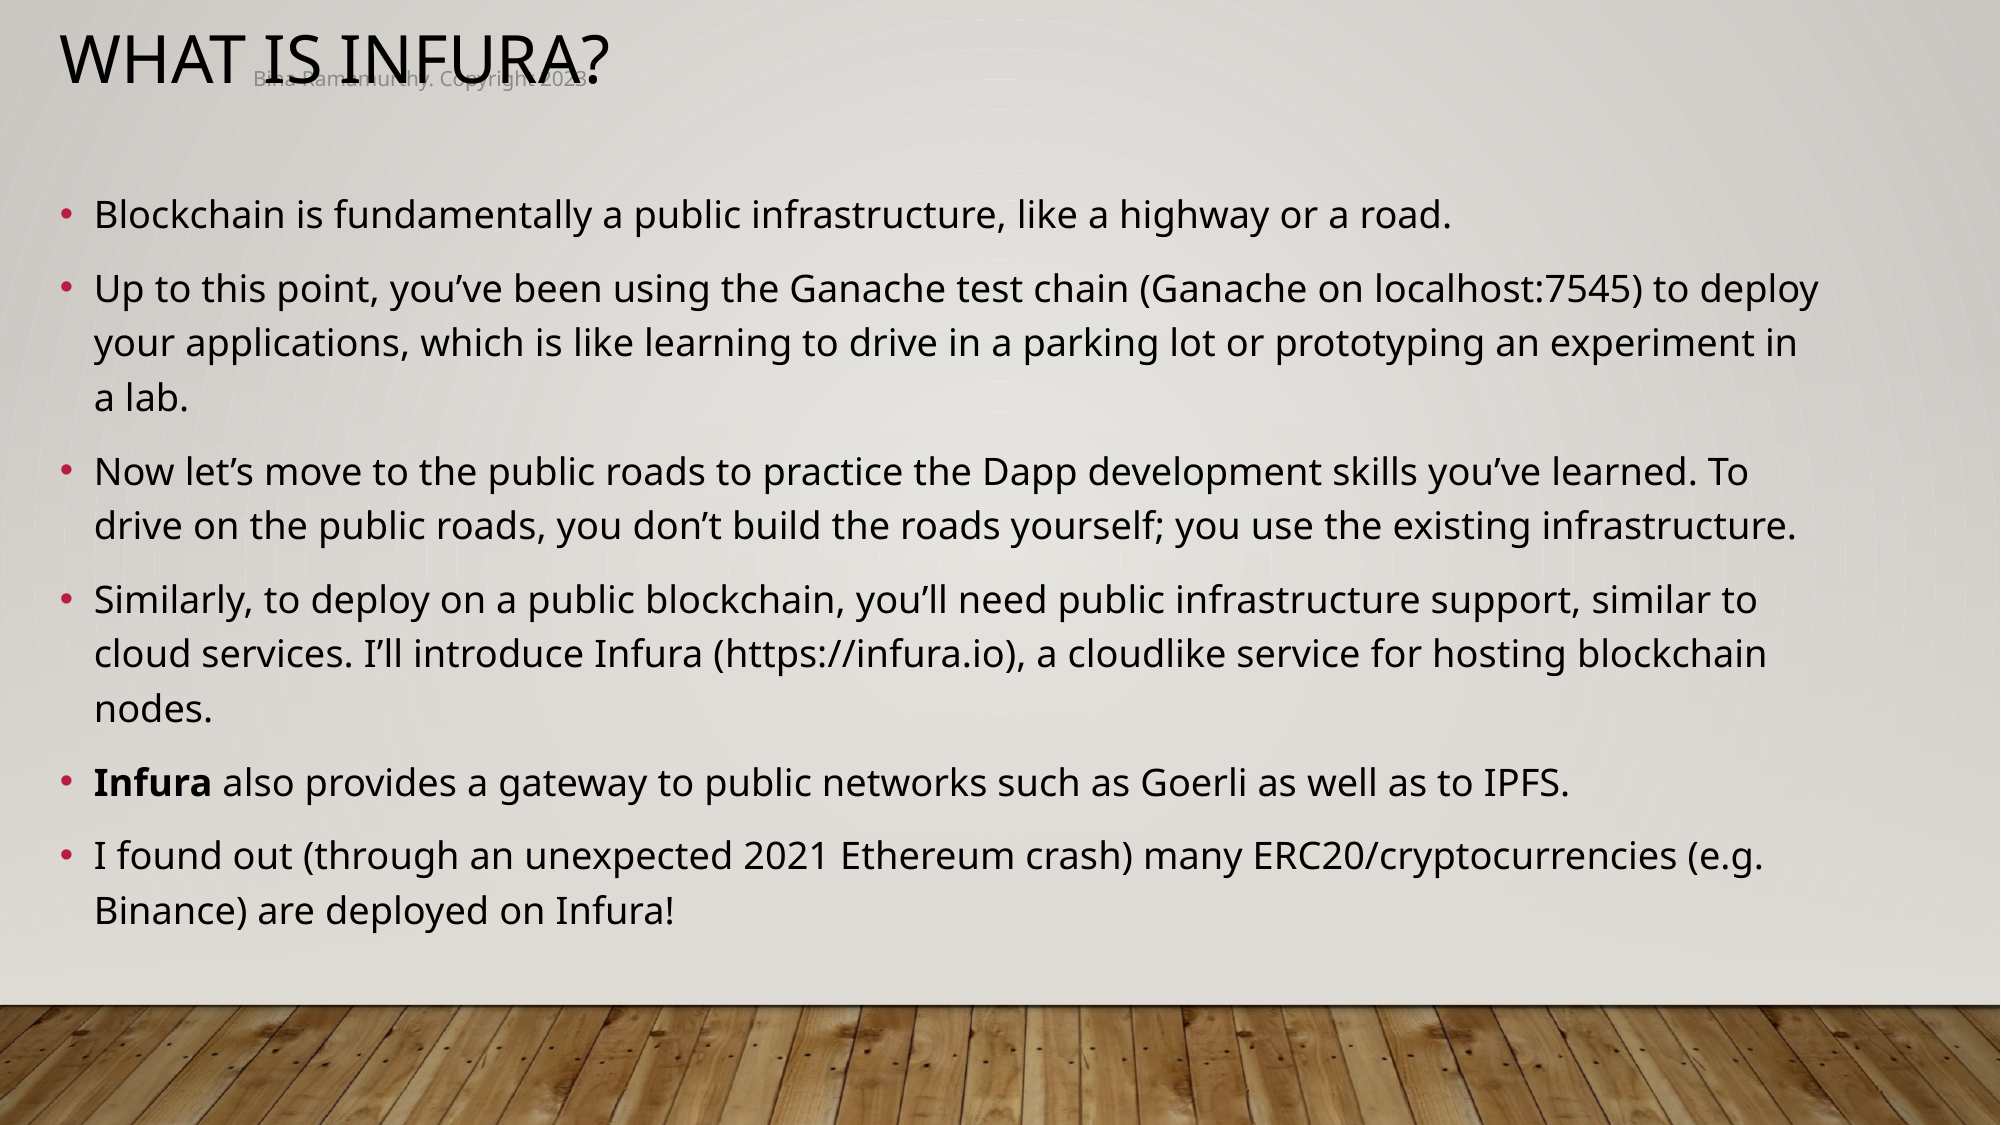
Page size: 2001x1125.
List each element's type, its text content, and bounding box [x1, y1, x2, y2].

list Blockchain is fundamentally a public infrastructure, like a highway or a road. Up to this point, you’ve been using the Ganache test chain (Ganache on localhost:7545) to deploy your applications, which is like learning to drive in a parking lot or prototyping an experiment in a lab. Now let’s move to the public roads to practice the Dapp development skills you’ve learned. To drive on the public roads, you don’t build the roads yourself; you use the existing infrastructure. Similarly, to deploy on a public blockchain, you’ll need public infrastructure support, similar to cloud services. I’ll introduce Infura (https://infura.io), a cloudlike service for hosting blockchain nodes. Infura also provides a gateway to public networks such as Goerli as well as to IPFS. I found out (through an unexpected 2021 Ethereum crash) many ERC20/cryptocurrencies (e.g. Binance) are deployed on Infura! [44, 173, 1837, 977]
picture [0, 1005, 2000, 1125]
title What is infura? [44, 18, 1621, 173]
